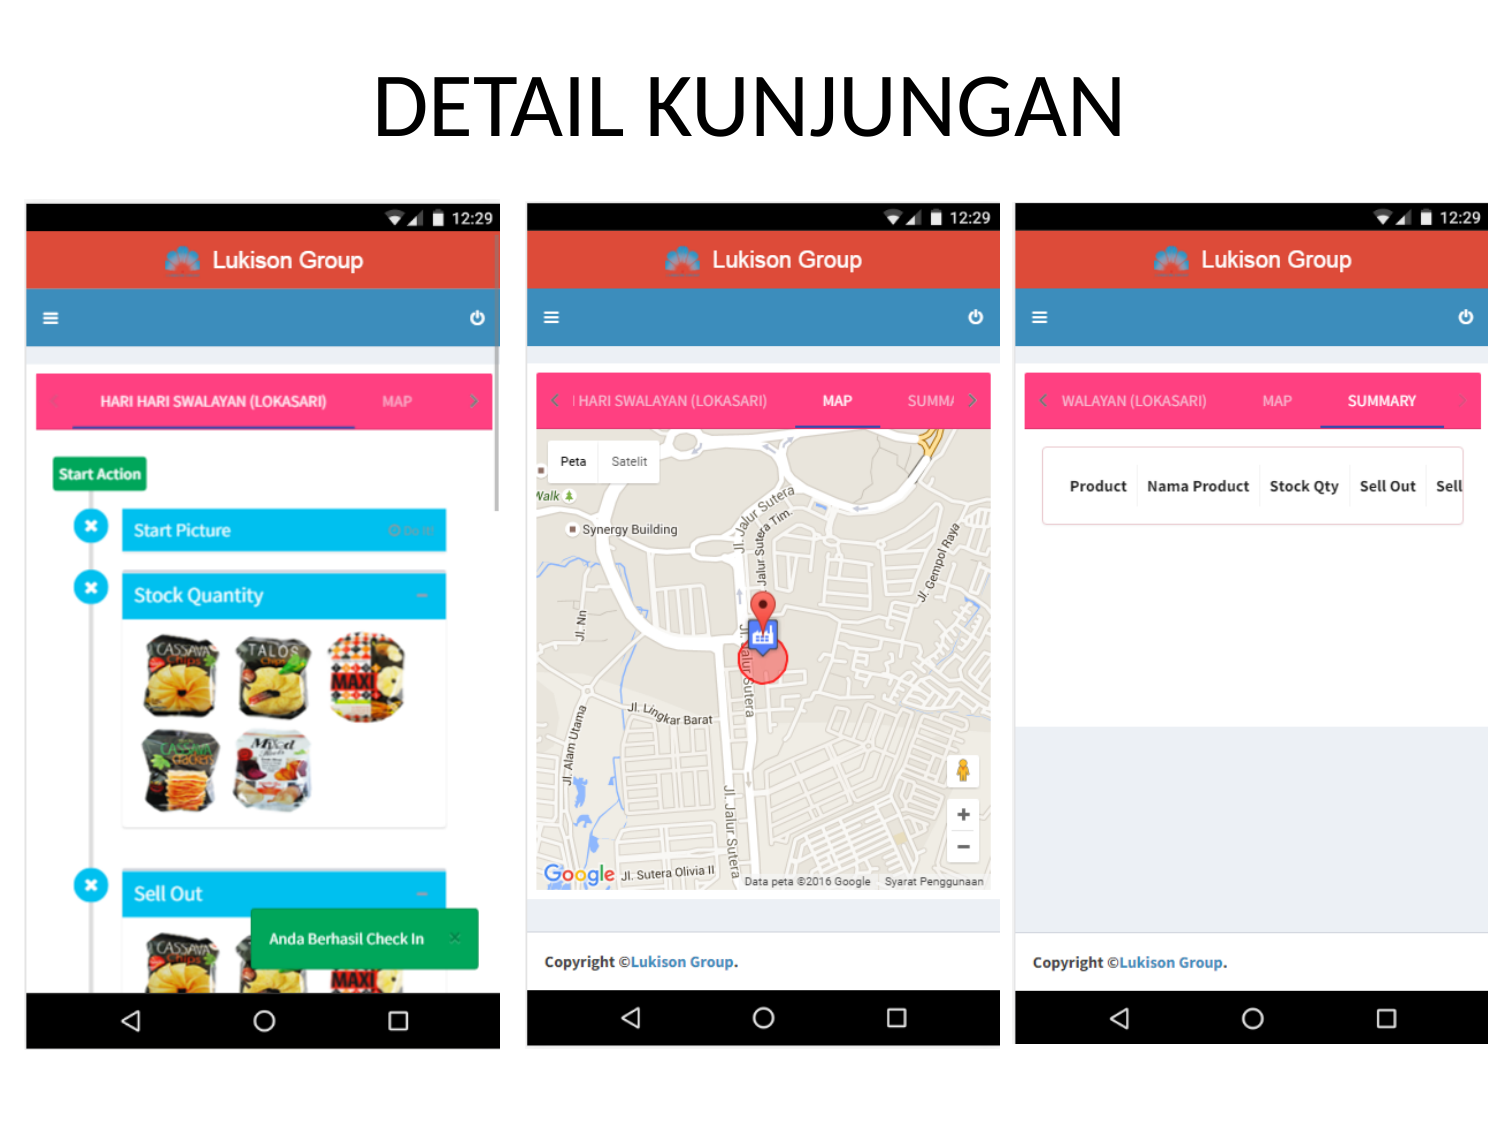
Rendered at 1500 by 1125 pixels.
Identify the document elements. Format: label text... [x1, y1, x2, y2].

picture [1012, 202, 1488, 1045]
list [24, 199, 501, 1051]
title DETAIL KUNJUNGAN [75, 12, 1425, 188]
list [524, 201, 1001, 1049]
